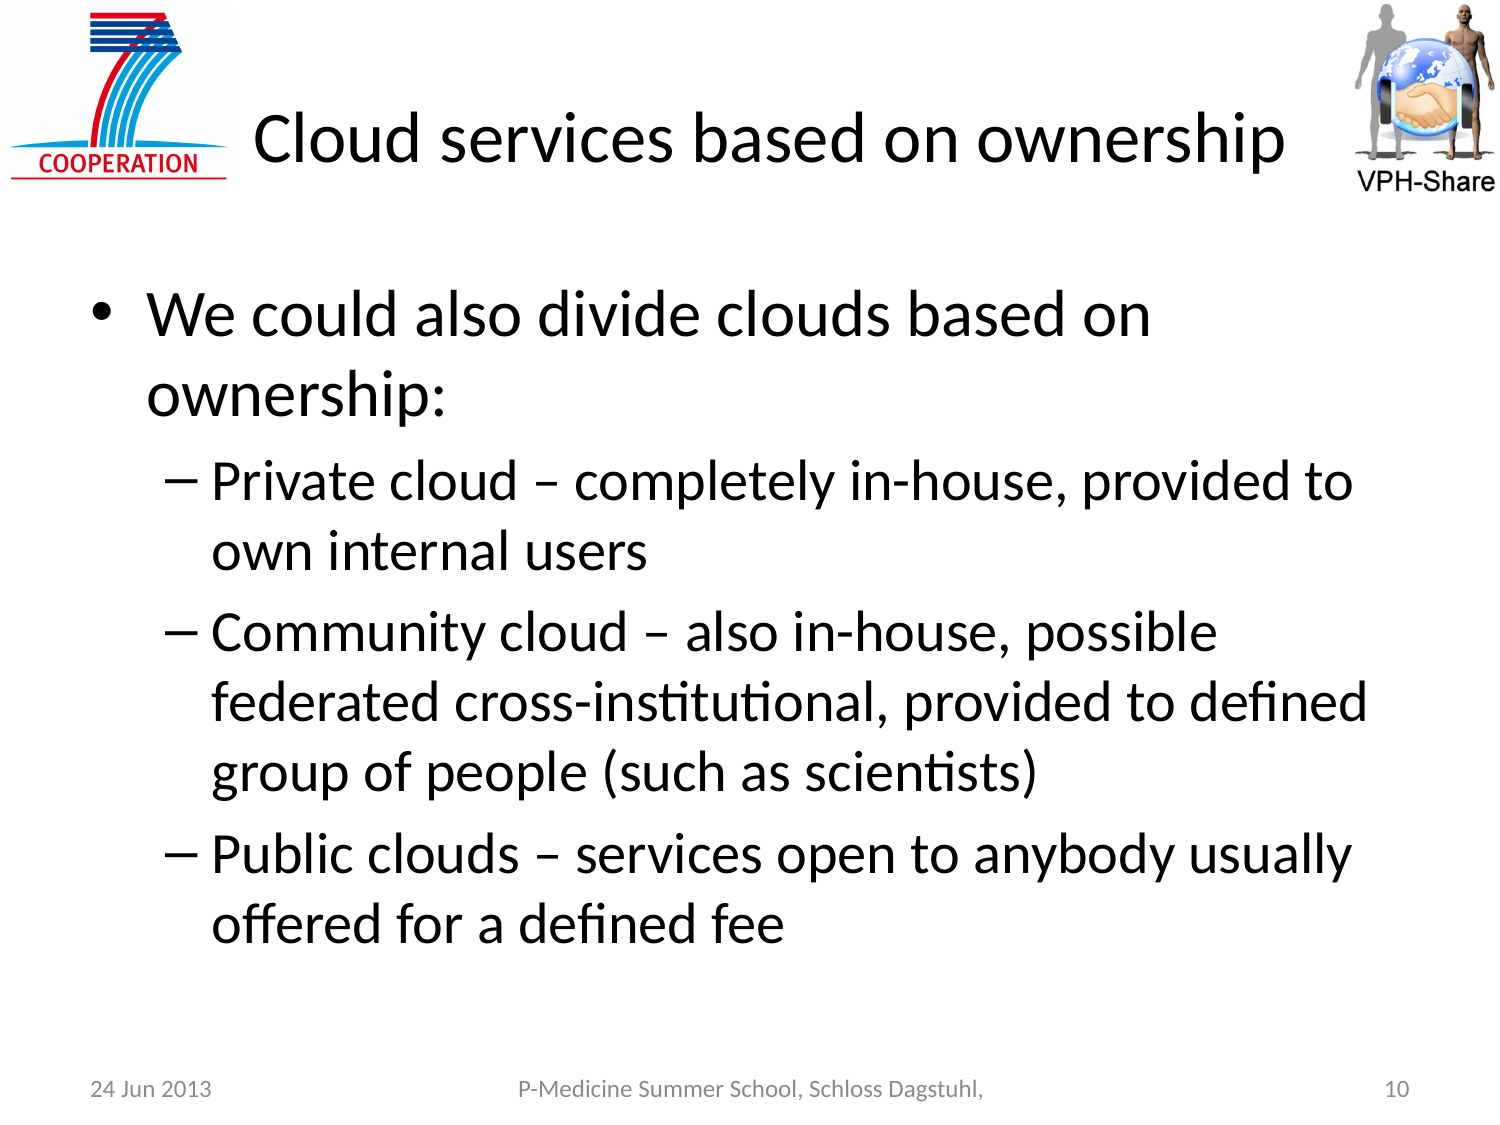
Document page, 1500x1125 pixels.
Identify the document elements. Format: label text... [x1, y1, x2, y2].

picture [0, 0, 237, 193]
picture [1350, 0, 1500, 197]
list We could also divide clouds based on ownership: Private cloud – completely in-house, provided to own internal users Community cloud – also in-house, possible federated cross-institutional, provided to defined group of people (such as scientists) Public clouds – services open to anybody usually offered for a defined fee [75, 262, 1425, 1005]
title Cloud services based on ownership [236, 39, 1305, 227]
